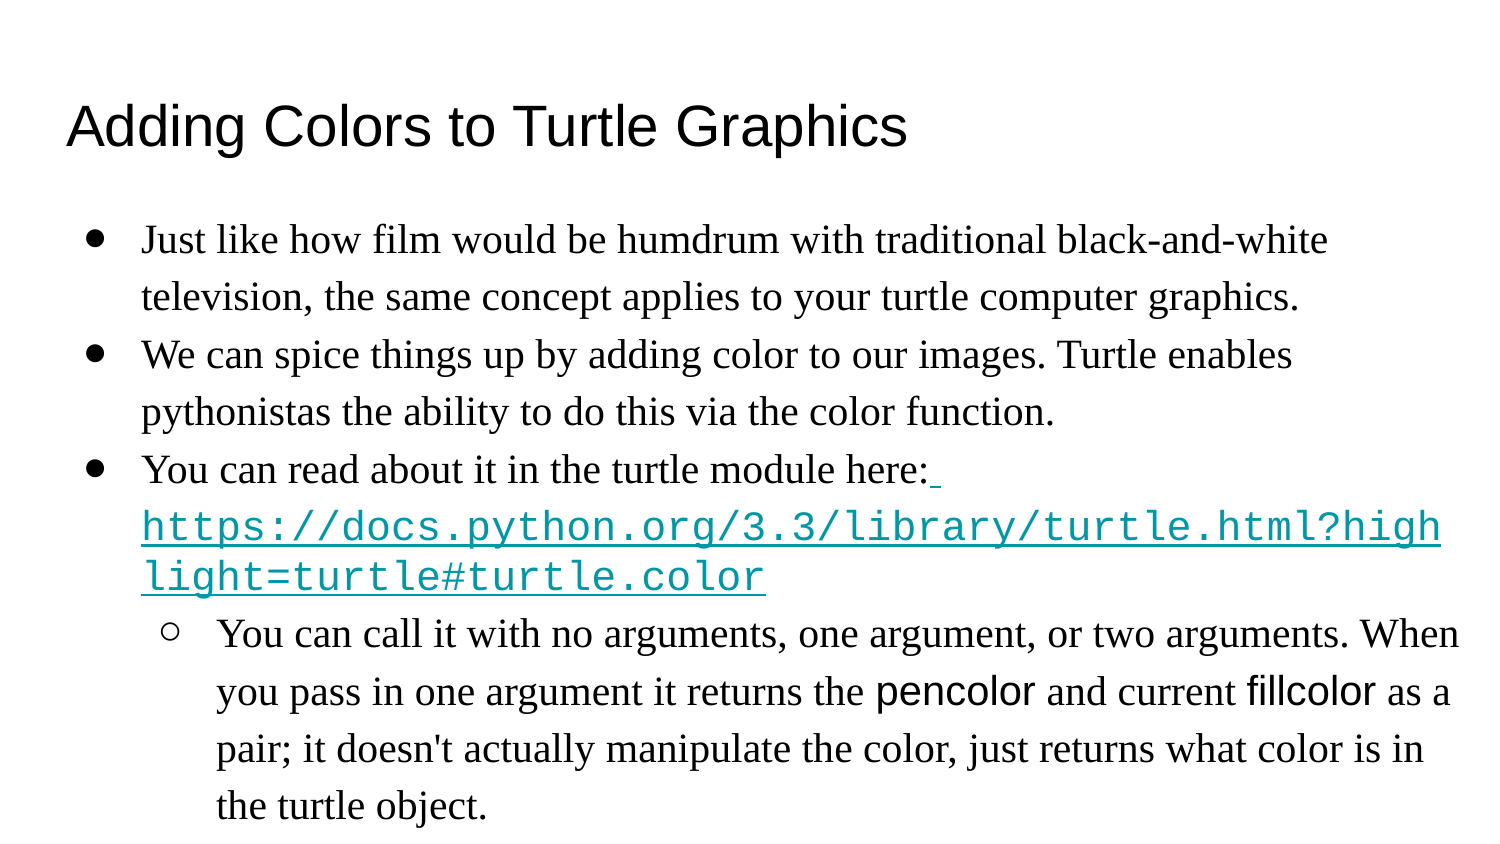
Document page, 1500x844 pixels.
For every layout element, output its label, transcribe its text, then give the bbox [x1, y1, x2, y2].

title Adding Colors to Turtle Graphics [51, 72, 1449, 167]
list Just like how film would be humdrum with traditional black-and-white television, the same concept applies to your turtle computer graphics. We can spice things up by adding color to our images. Turtle enables pythonistas the ability to do this via the color function. You can read about it in the turtle module here: https://docs.python.org/3.3/library/turtle.html?highlight=turtle#turtle.color You can call it with no arguments, one argument, or two arguments. When you pass in one argument it returns the pencolor and current fillcolor as a pair; it doesn't actually manipulate the color, just returns what color is in the turtle object. [51, 189, 1480, 844]
